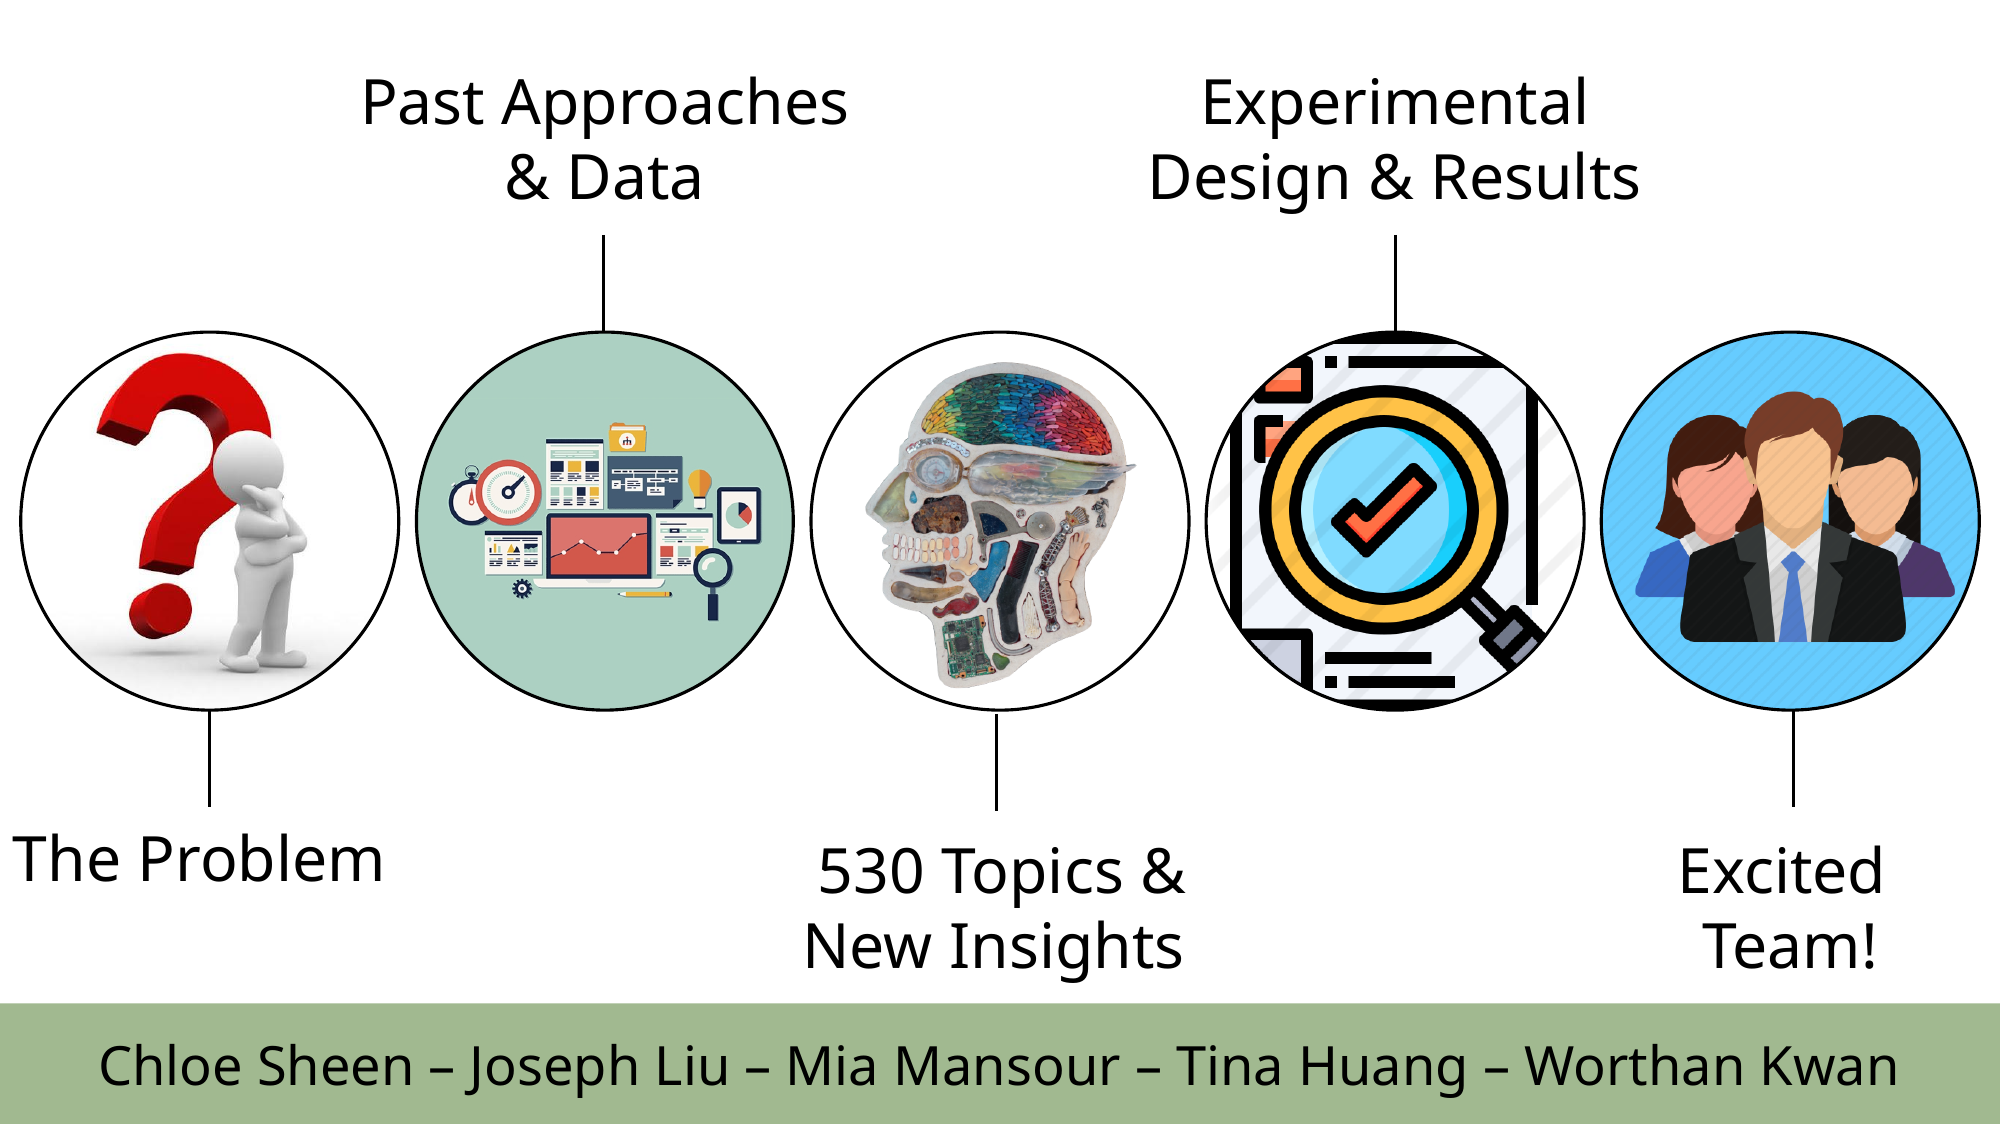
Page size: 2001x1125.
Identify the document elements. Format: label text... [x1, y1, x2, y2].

text_box Chloe Sheen – Joseph Liu – Mia Mansour – Tina Huang – Worthan Kwan [0, 1003, 2000, 1124]
text_box Experimental Design & Results [1095, 54, 1695, 220]
text_box The Problem [0, 811, 461, 902]
picture [1601, 331, 1980, 711]
picture [810, 331, 1190, 711]
picture [1205, 331, 1585, 711]
picture [20, 331, 399, 711]
picture [416, 331, 794, 711]
text_box Past Approaches & Data [318, 54, 891, 220]
text_box Excited Team! [1529, 823, 2000, 989]
text_box 530 Topics & New Insights [741, 823, 1263, 989]
